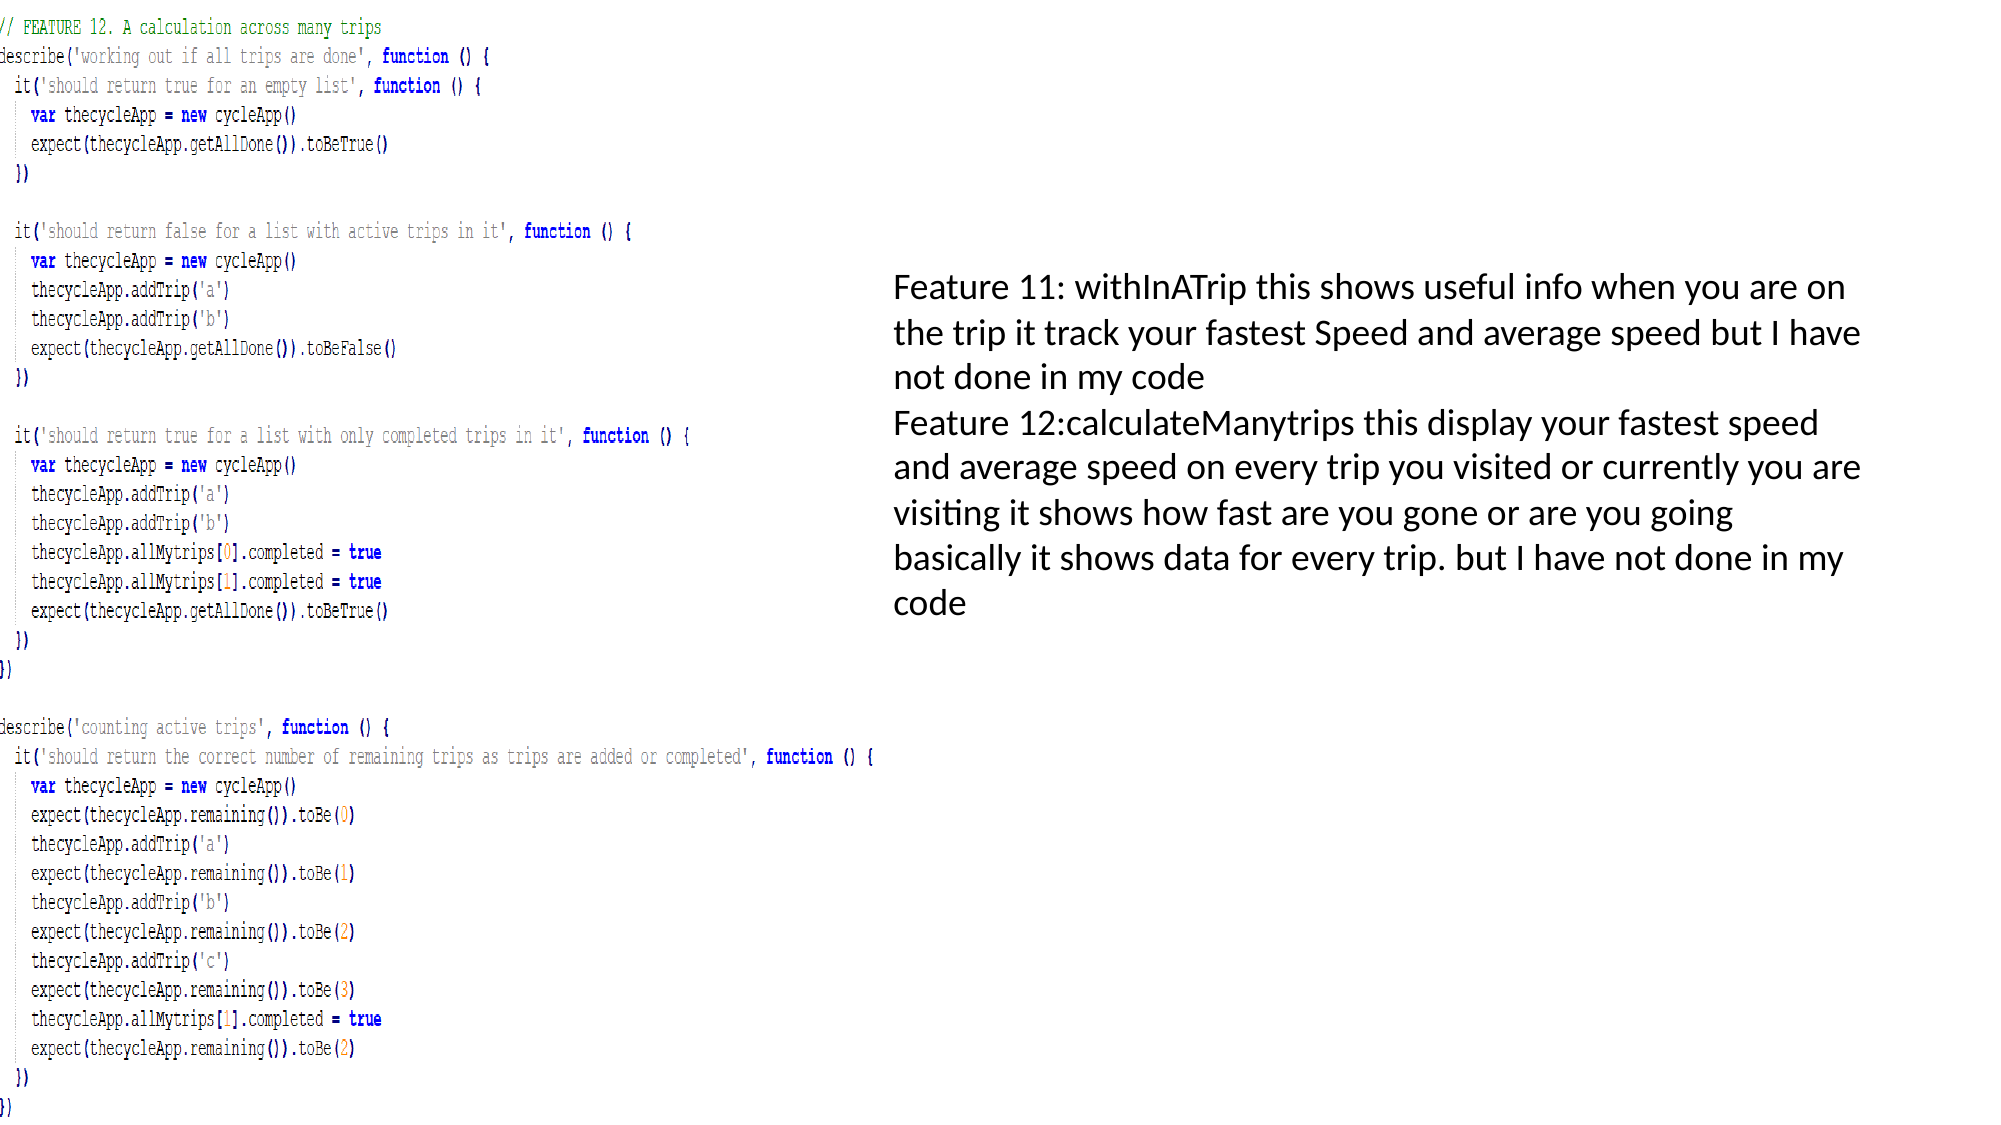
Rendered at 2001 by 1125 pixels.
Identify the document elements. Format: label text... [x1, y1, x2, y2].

picture [0, 10, 879, 1125]
text_box Feature 11: withInATrip this shows useful info when you are on the trip it track your fastest Speed and average speed but I have not done in my code Feature 12:calculateManytrips this display your fastest speed and average speed on every trip you visited or currently you are visiting it shows how fast are you gone or are you going basically it shows data for every trip. but I have not done in my code [879, 255, 1879, 630]
